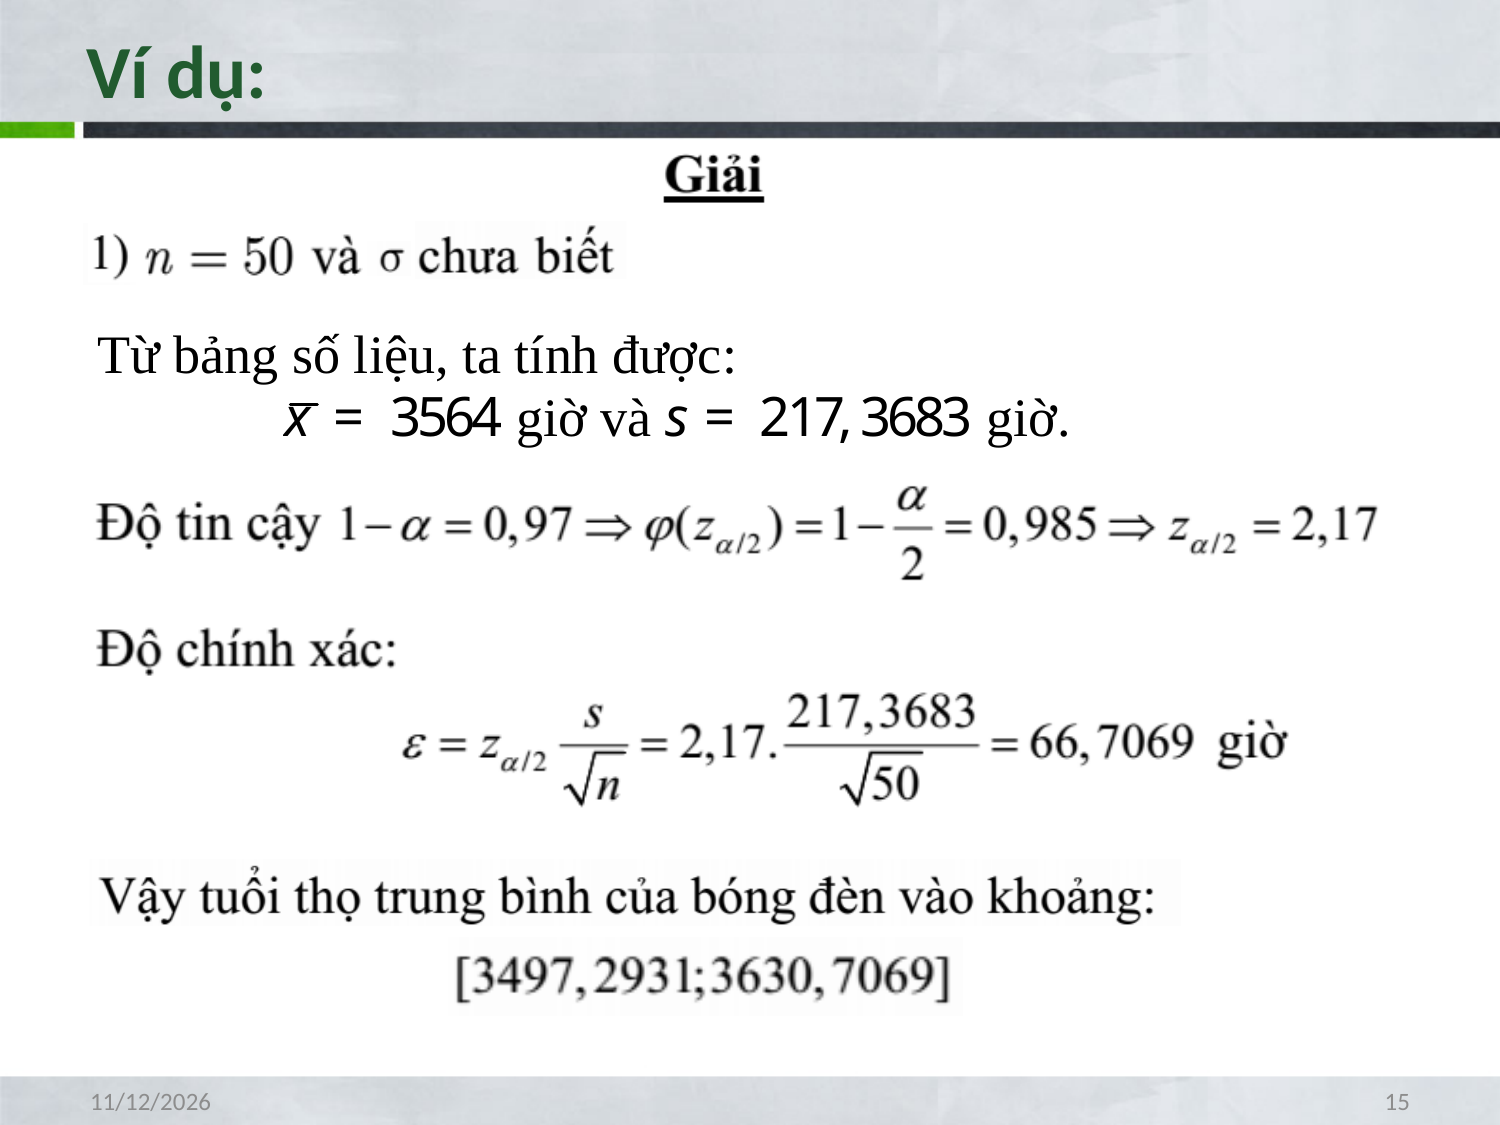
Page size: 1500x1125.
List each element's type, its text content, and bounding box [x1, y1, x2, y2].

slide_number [75, 1074, 425, 1125]
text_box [89, 858, 1181, 1017]
slide_number 15 [1074, 1074, 1425, 1125]
picture [0, 0, 1500, 1125]
title Ví dụ: [71, 12, 1450, 125]
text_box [83, 147, 791, 286]
